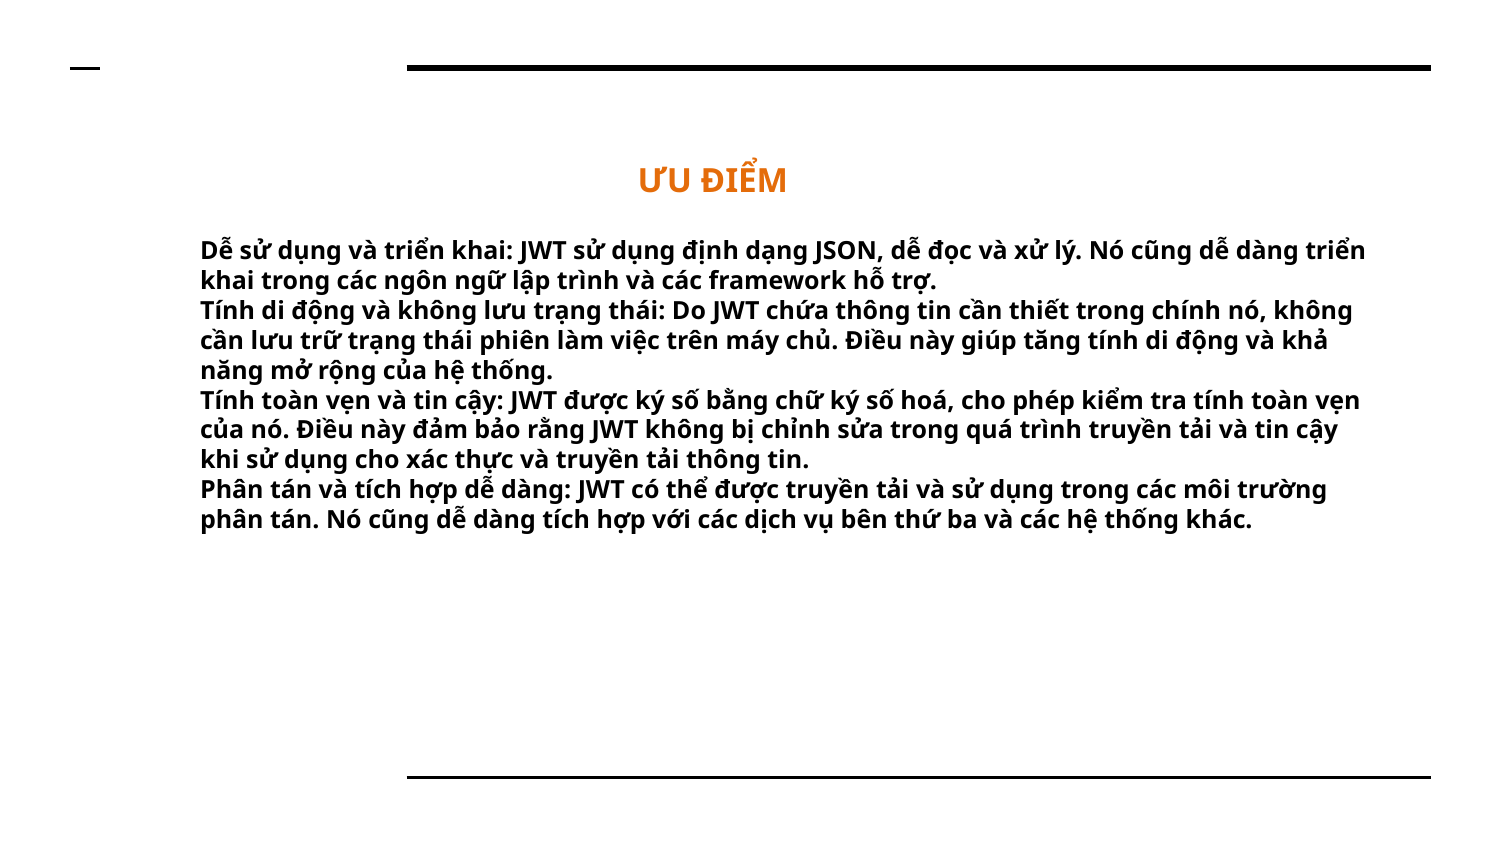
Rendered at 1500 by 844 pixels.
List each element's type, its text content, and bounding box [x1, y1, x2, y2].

list ƯU ĐIỂM [637, 159, 820, 241]
title Dễ sử dụng và triển khai: JWT sử dụng định dạng JSON, dễ đọc và xử lý. Nó cũng dễ dàng triển khai trong các ngôn ngữ lập trình và các framework hỗ trợ. Tính di động và không lưu trạng thái: Do JWT chứa thông tin cần thiết trong chính nó, không cần lưu trữ trạng thái phiên làm việc trên máy chủ. Điều này giúp tăng tính di động và khả năng mở rộng của hệ thống. Tính toàn vẹn và tin cậy: JWT được ký số bằng chữ ký số hoá, cho phép kiểm tra tính toàn vẹn của nó. Điều này đảm bảo rằng JWT không bị chỉnh sửa trong quá trình truyền tải và tin cậy khi sử dụng cho xác thực và truyền tải thông tin. Phân tán và tích hợp dễ dàng: JWT có thể được truyền tải và sử dụng trong các môi trường phân tán. Nó cũng dễ dàng tích hợp với các dịch vụ bên thứ ba và các hệ thống khác. [200, 234, 1375, 538]
